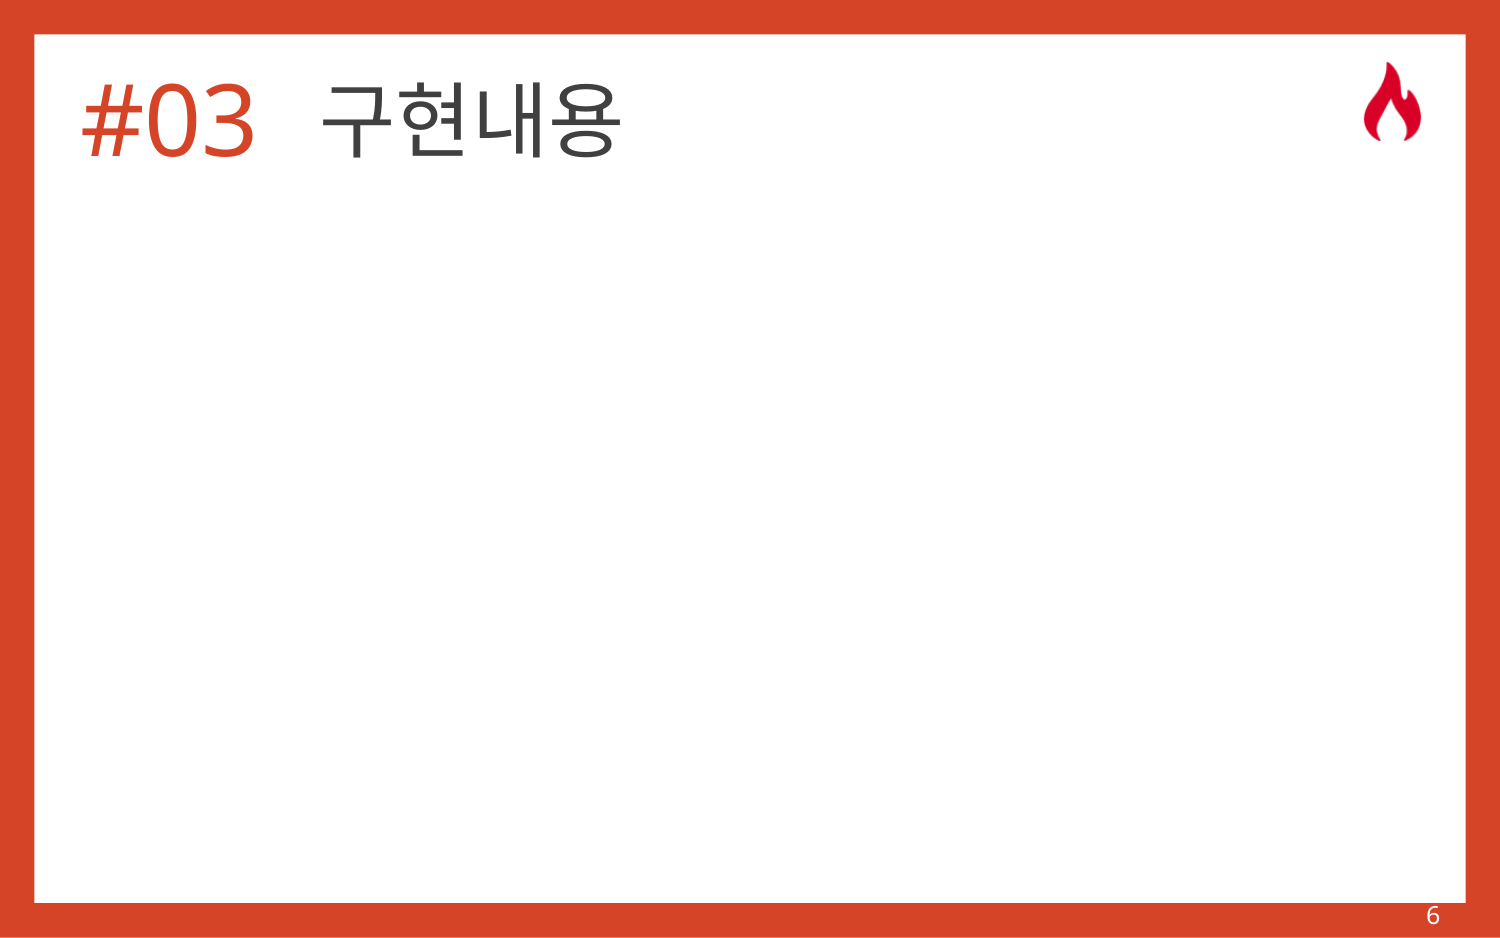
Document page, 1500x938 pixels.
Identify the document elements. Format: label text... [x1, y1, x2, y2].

title 구현내용 [304, 61, 1079, 176]
slide_number 6 [1105, 891, 1456, 938]
list #03 [64, 49, 329, 167]
picture [1347, 62, 1438, 141]
